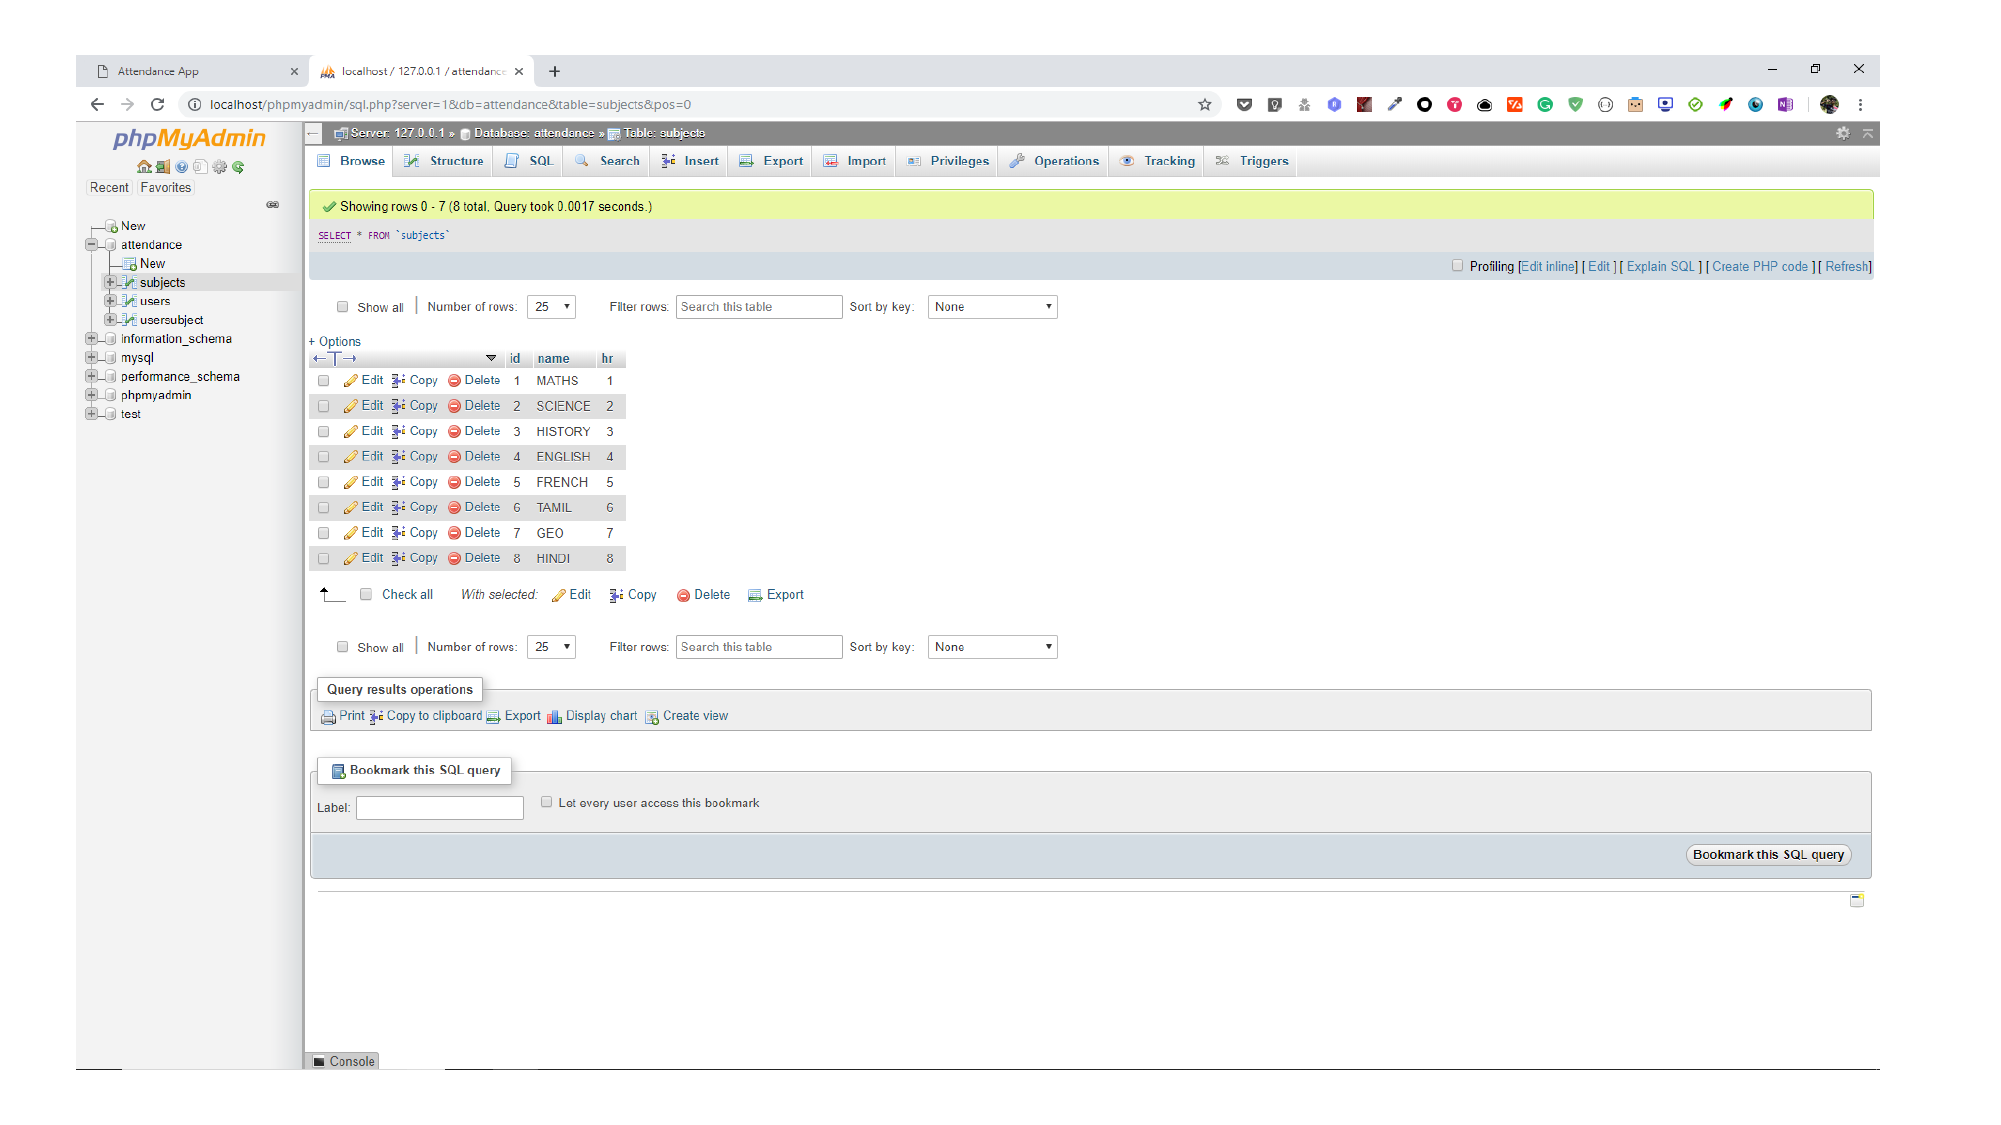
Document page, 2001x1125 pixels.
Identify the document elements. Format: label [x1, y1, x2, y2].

picture [76, 55, 1880, 1070]
